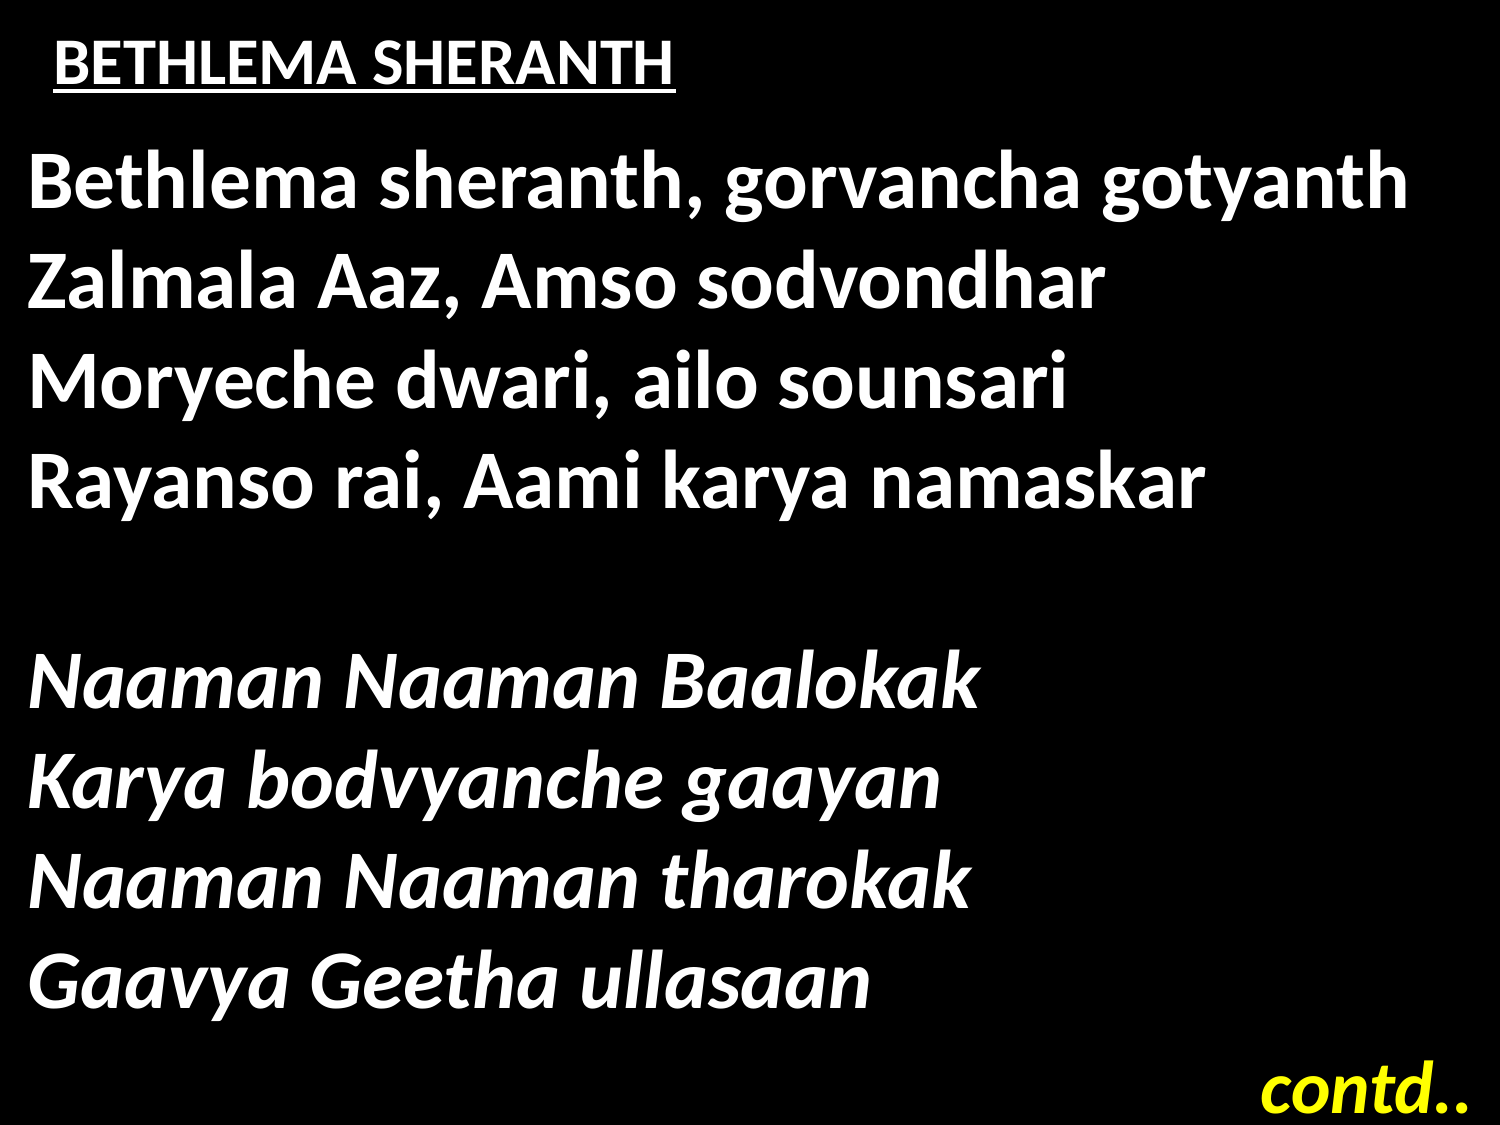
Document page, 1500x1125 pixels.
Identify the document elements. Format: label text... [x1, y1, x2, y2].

title BETHLEMA SHERANTH [10, 0, 1490, 117]
text_box contd.. [1245, 1042, 1500, 1125]
list Bethlema sheranth, gorvancha gotyanth Zalmala Aaz, Amso sodvondhar Moryeche dwari, ailo sounsari Rayanso rai, Aami karya namaskar Naaman Naaman Baalokak Karya bodvyanche gaayan Naaman Naaman tharokak Gaavya Geetha ullasaan [8, 125, 1489, 1116]
